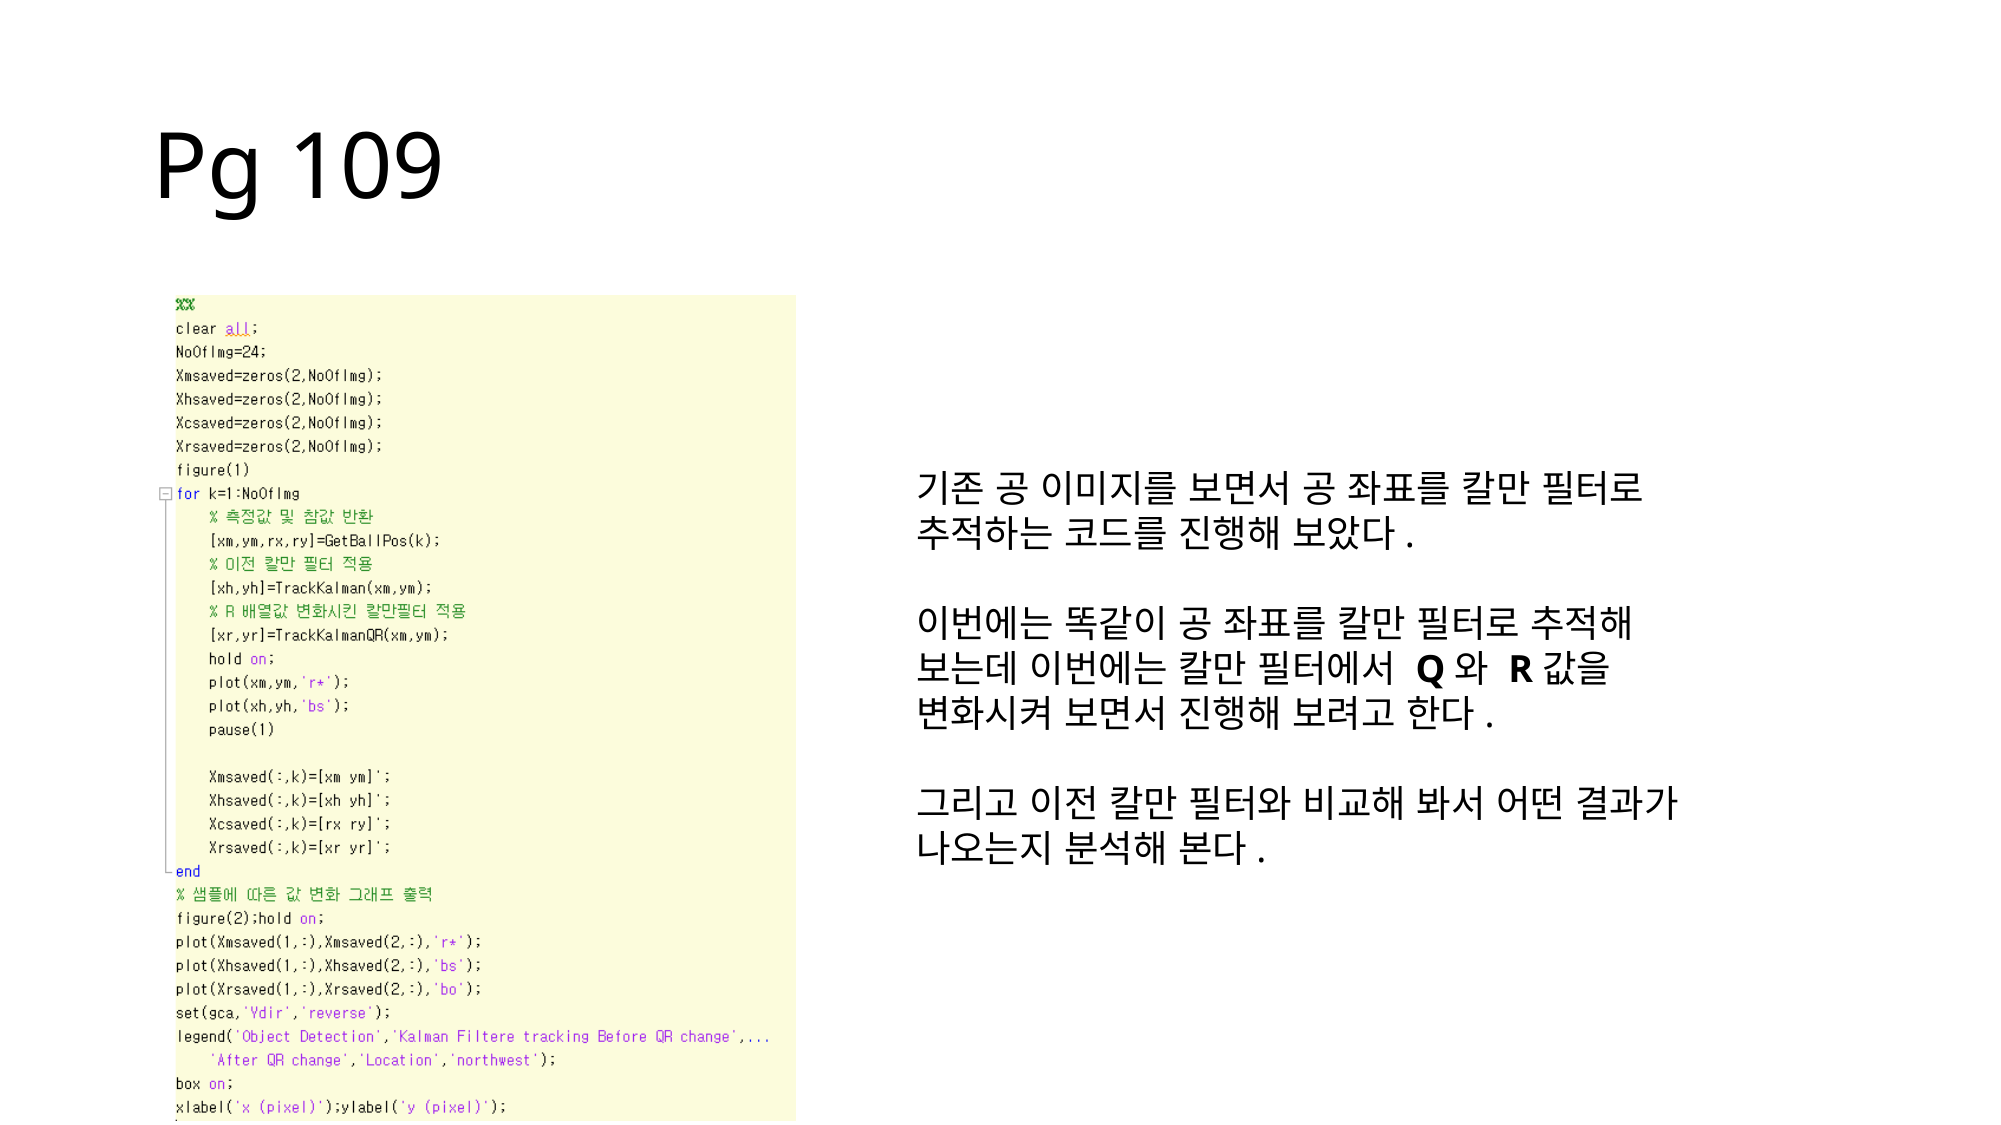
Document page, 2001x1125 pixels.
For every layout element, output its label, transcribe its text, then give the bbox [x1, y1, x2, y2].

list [151, 295, 796, 1121]
title Pg 109 [137, 59, 1863, 278]
text_box 기존 공 이미지를 보면서 공 좌표를 칼만 필터로 추적하는 코드를 진행해 보았다. 이번에는 똑같이 공 좌표를 칼만 필터로 추적해 보는데 이번에는 칼만 필터에서 Q와 R값을 변화시켜 보면서 진행해 보려고 한다. 그리고 이전 칼만 필터와 비교해 봐서 어떤 결과가 나오는지 분석해 본다. [901, 457, 1759, 878]
